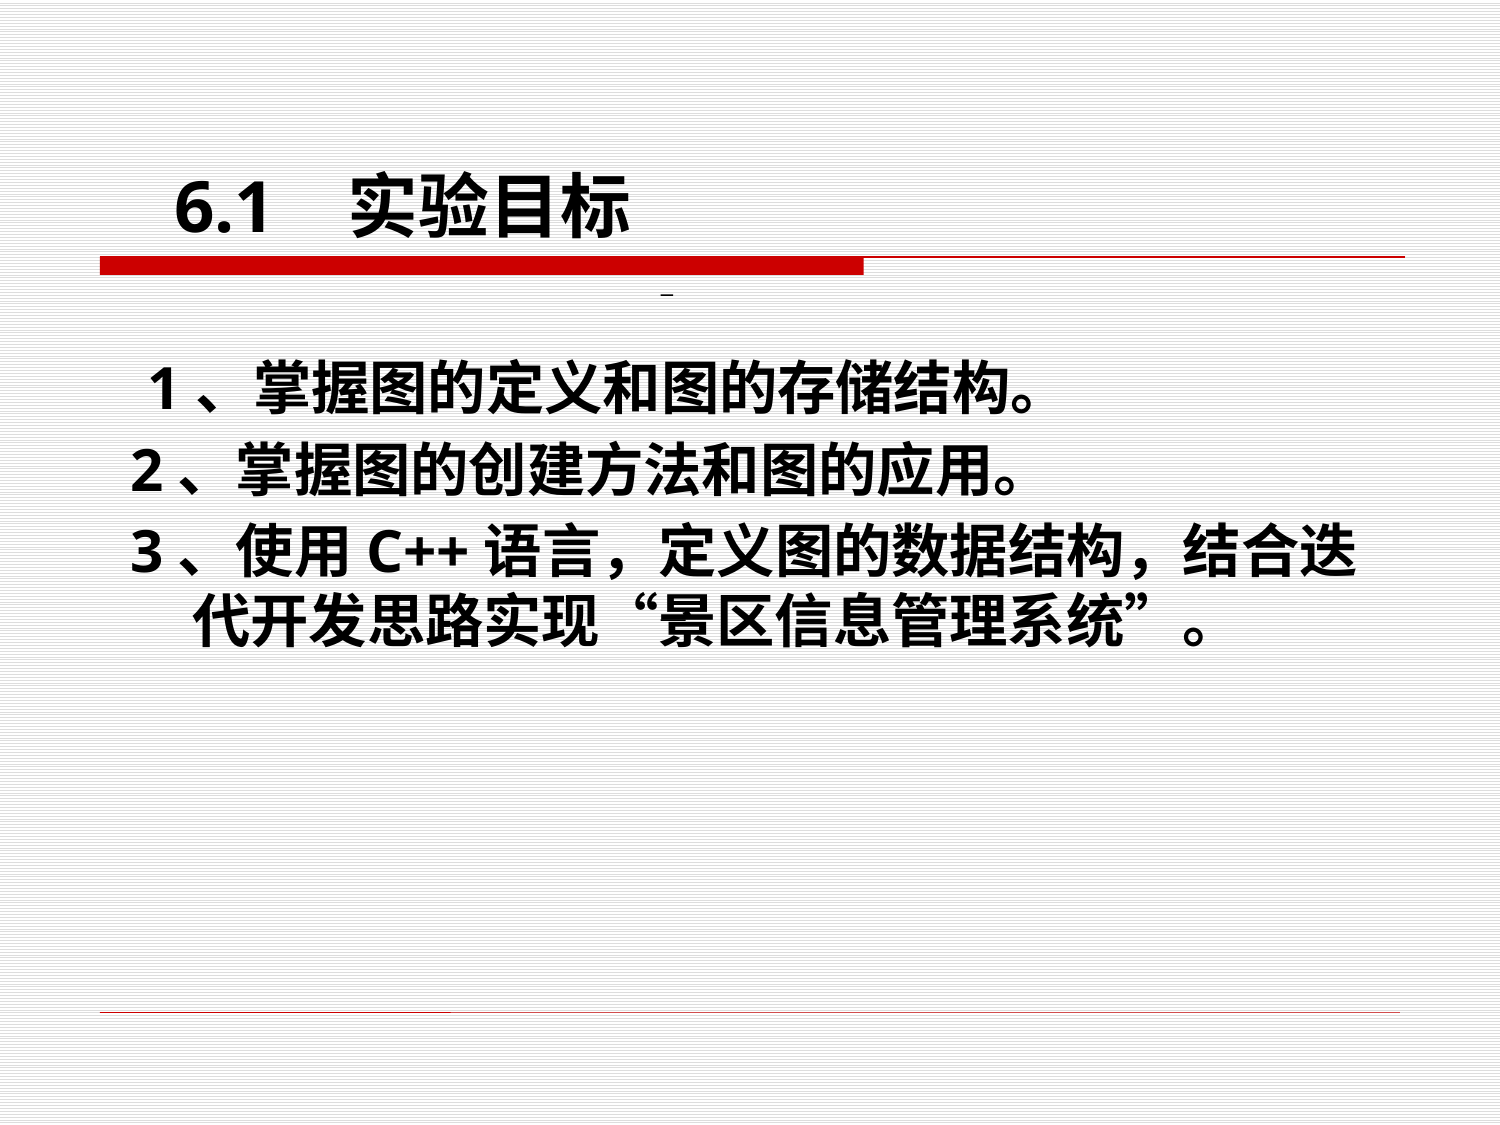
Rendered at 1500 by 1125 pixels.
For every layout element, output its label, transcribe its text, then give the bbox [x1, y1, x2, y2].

text_box [337, 899, 490, 986]
text_box 6.1 实验目标 [159, 54, 1472, 255]
list 1、掌握图的定义和图的存储结构。 2、掌握图的创建方法和图的应用。 3、使用C++语言，定义图的数据结构，结合迭代开发思路实现“景区信息管理系统”。 [100, 267, 1407, 809]
